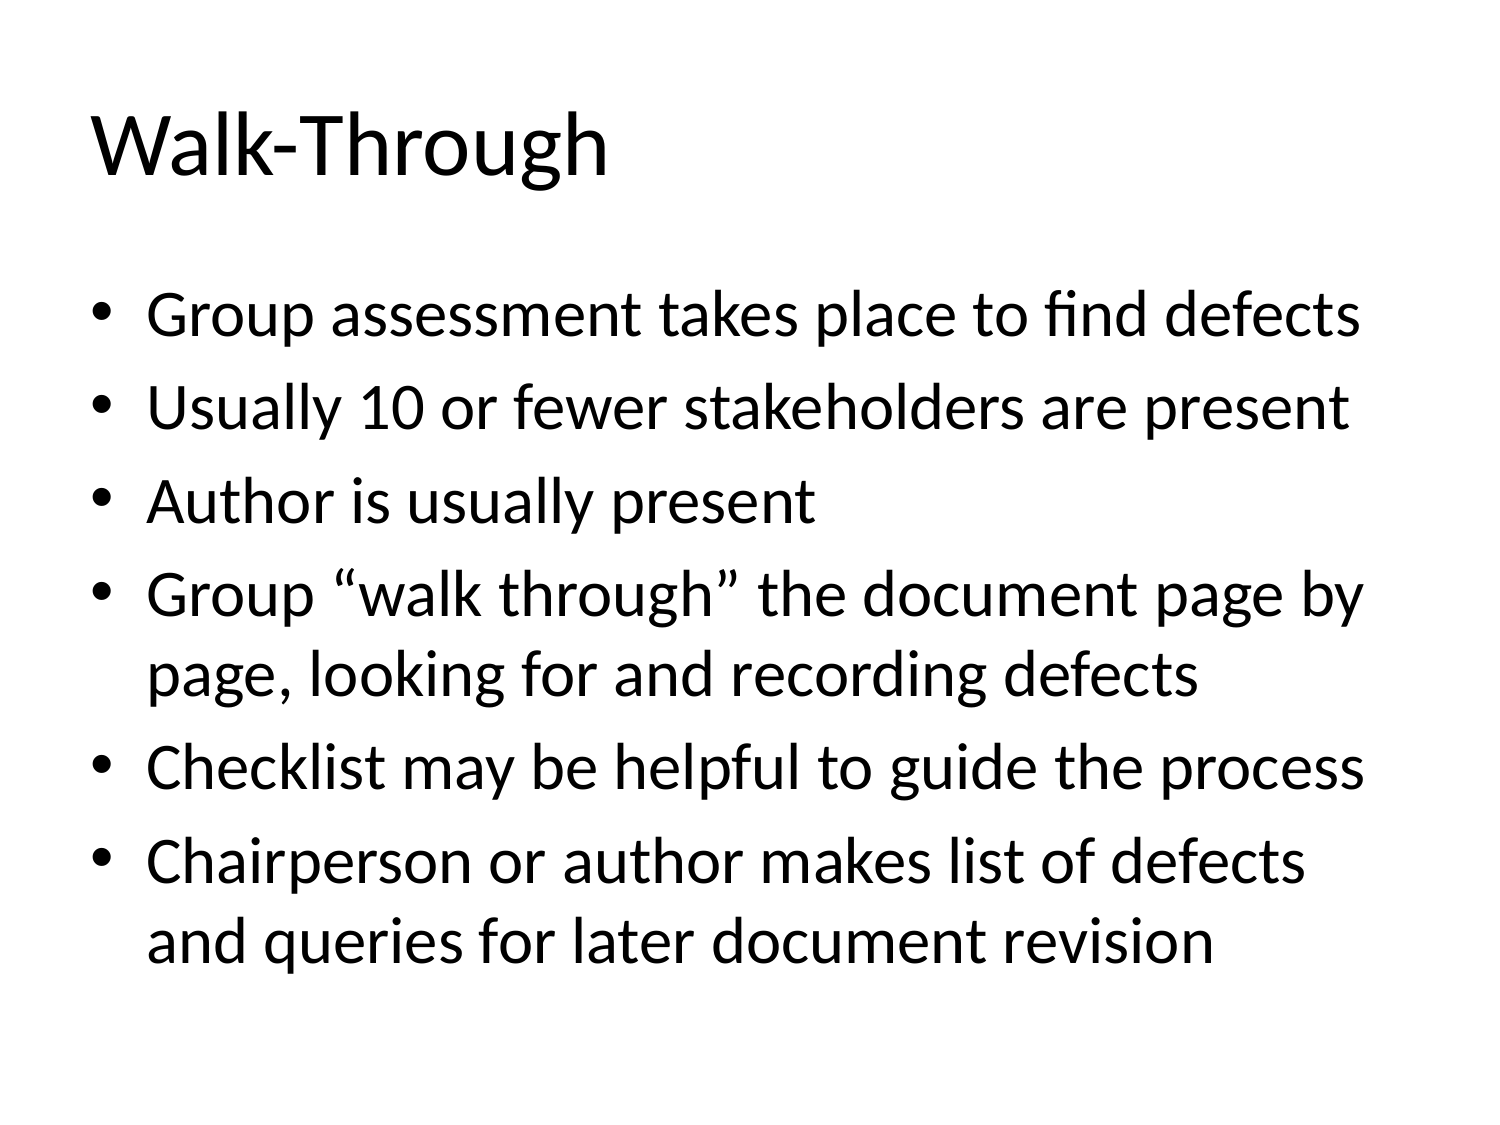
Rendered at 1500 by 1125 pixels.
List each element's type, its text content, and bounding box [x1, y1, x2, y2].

list Group assessment takes place to find defects Usually 10 or fewer stakeholders are present Author is usually present Group “walk through” the document page by page, looking for and recording defects Checklist may be helpful to guide the process Chairperson or author makes list of defects and queries for later document revision [75, 262, 1425, 1005]
title Walk-Through [75, 45, 1425, 233]
